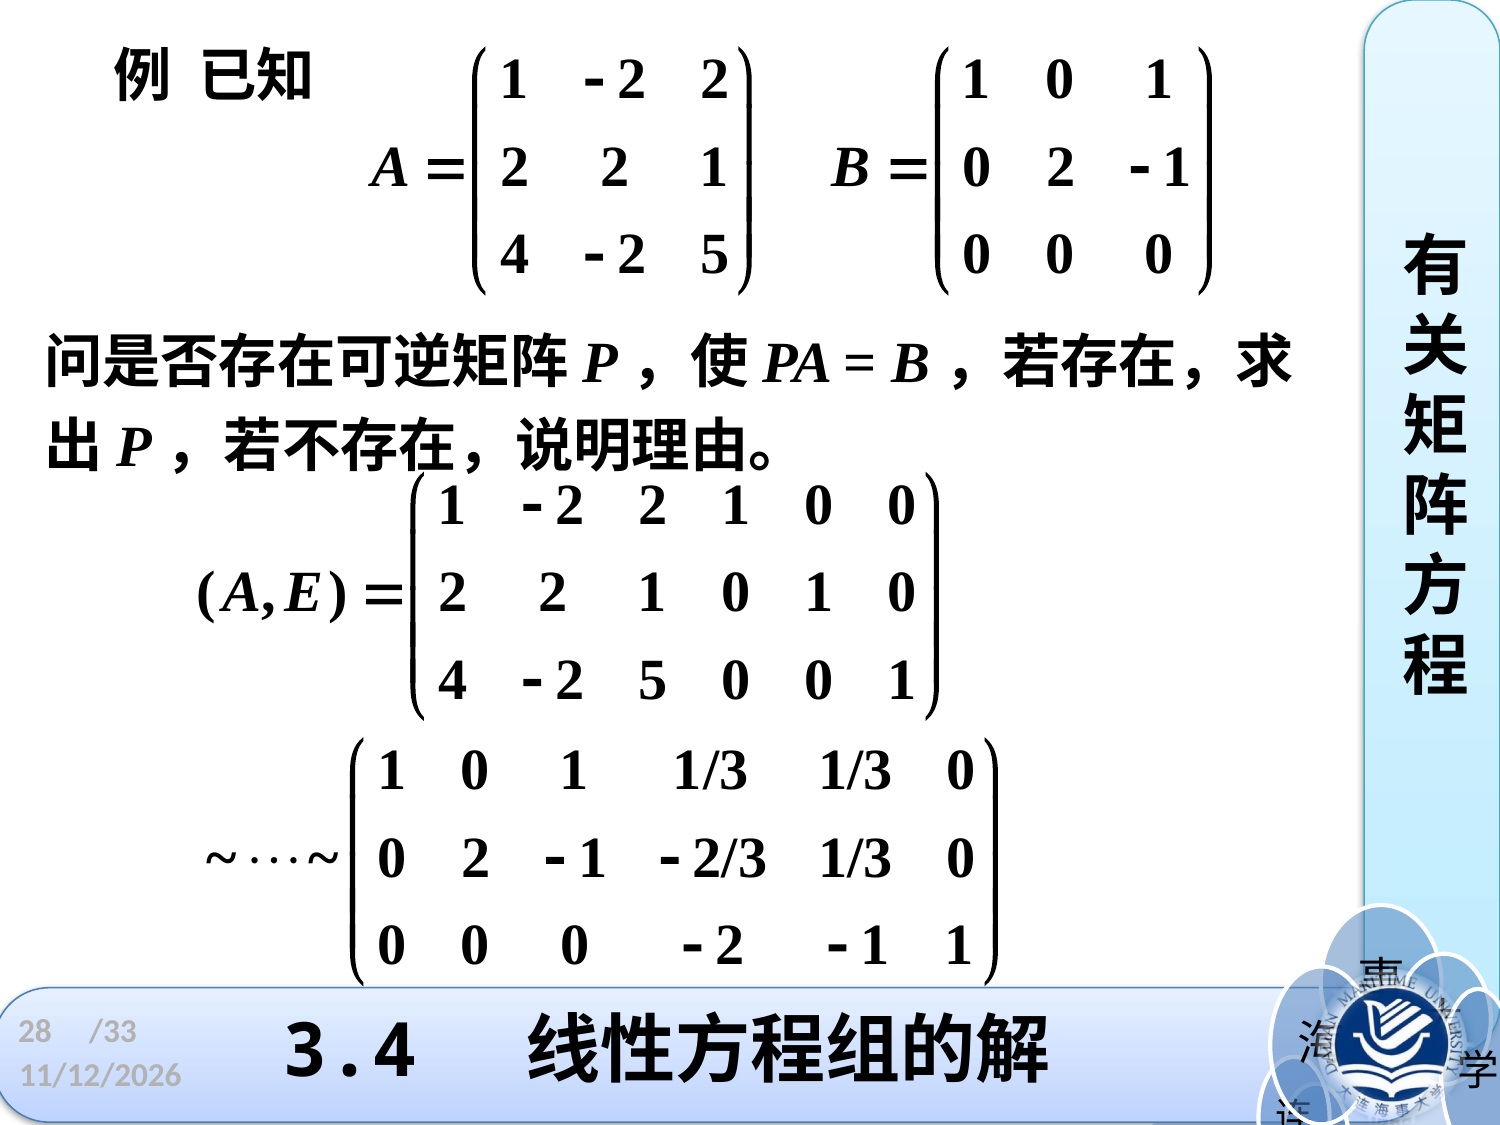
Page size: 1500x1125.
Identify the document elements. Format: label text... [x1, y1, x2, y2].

footer /33 [67, 999, 173, 1060]
title 3.4 线性方程组的解 [173, 999, 1305, 1094]
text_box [201, 733, 1009, 991]
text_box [363, 42, 762, 300]
picture [1310, 960, 1481, 1114]
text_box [194, 467, 950, 725]
subtitle 有关矩阵方程 [1387, 28, 1471, 917]
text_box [826, 42, 1223, 300]
text_box 例 已知 [71, 31, 330, 161]
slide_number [4, 1042, 355, 1103]
text_box 问是否存在可逆矩阵P，使PA = B，若存在，求出P，若不存在，说明理由。 [29, 302, 1365, 486]
slide_number 28 [0, 999, 67, 1060]
